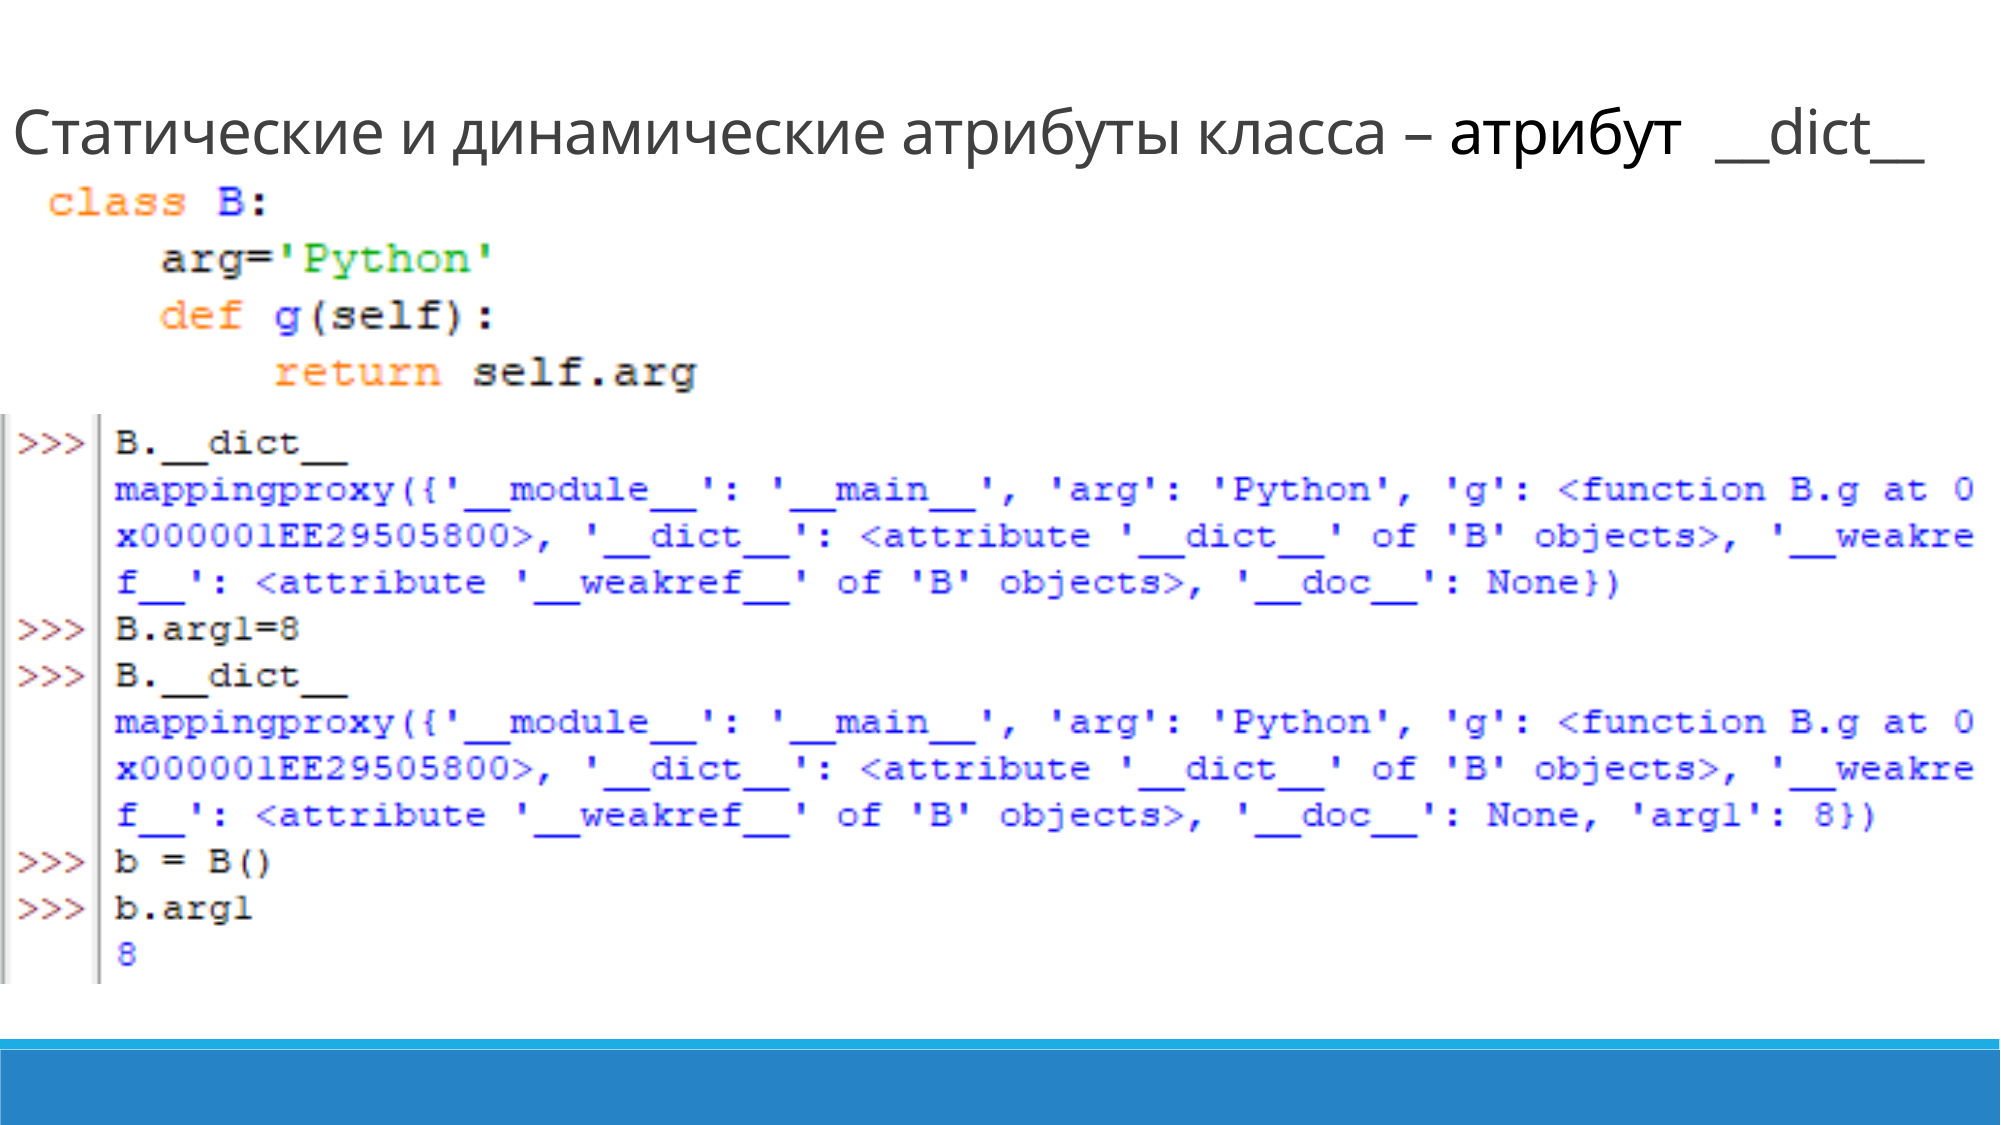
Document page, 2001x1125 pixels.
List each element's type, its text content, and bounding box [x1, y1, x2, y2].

picture [0, 173, 1992, 985]
title Статические и динамические атрибуты класса – атрибут __dict__ [0, 54, 1963, 175]
